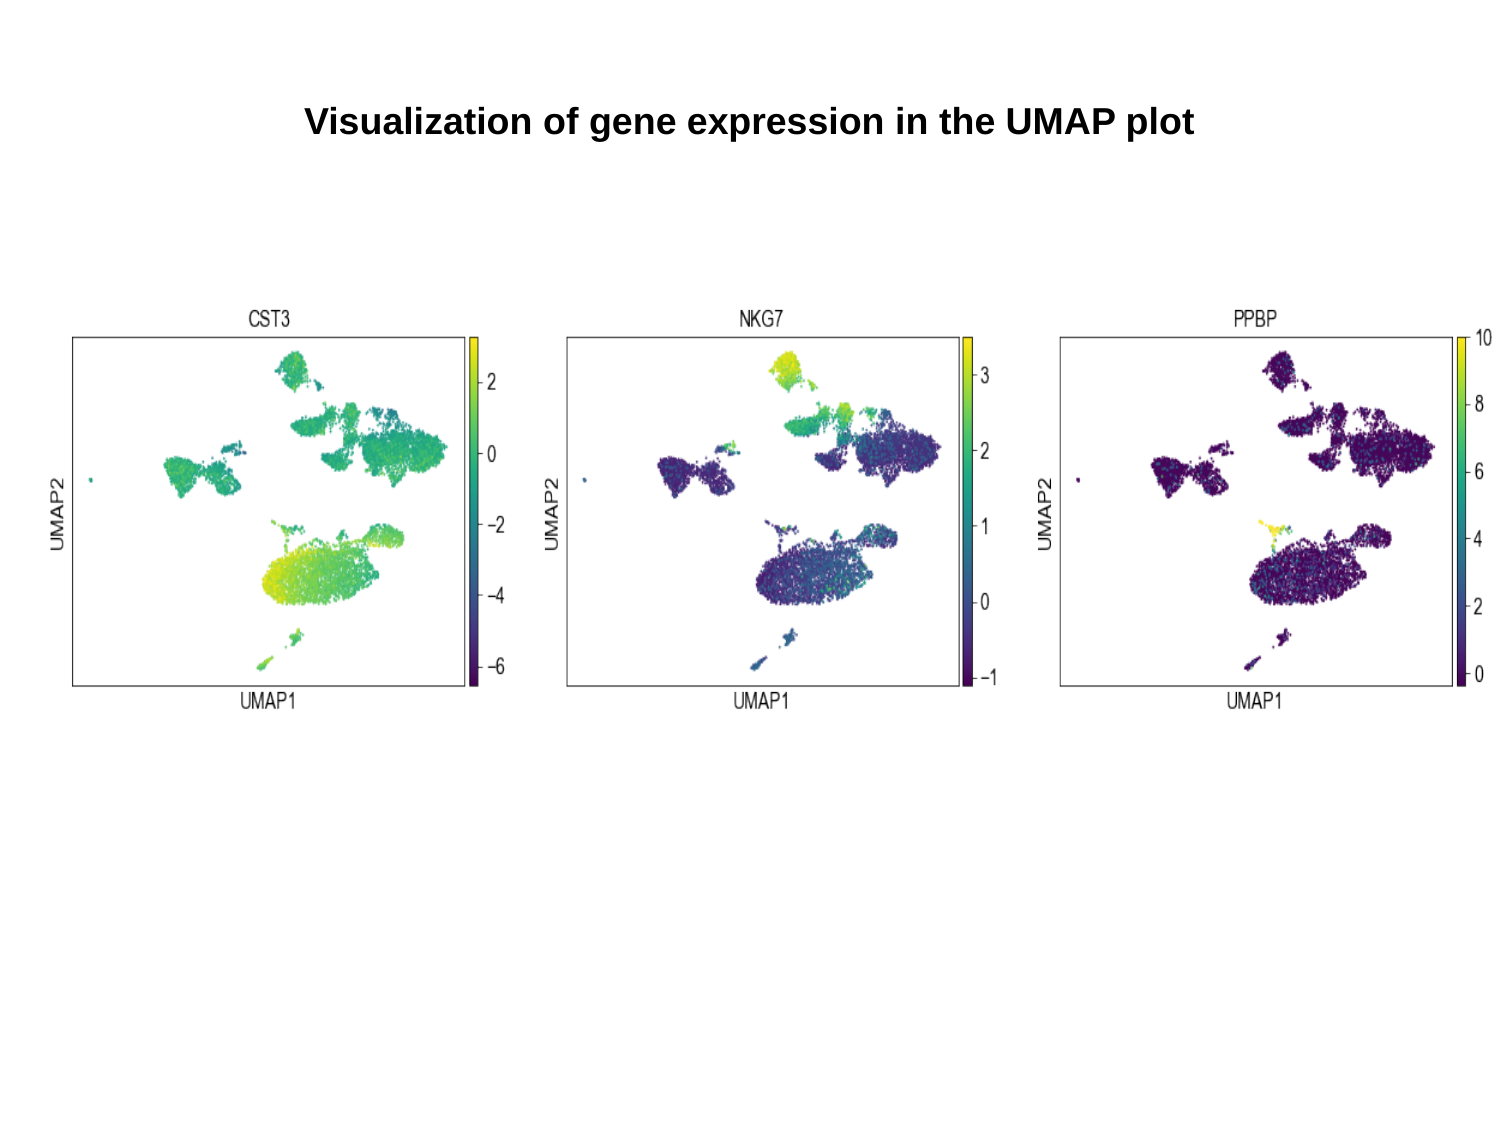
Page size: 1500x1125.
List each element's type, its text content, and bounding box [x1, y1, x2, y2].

text_box Visualization of gene expression in the UMAP plot [289, 89, 1211, 150]
picture [42, 299, 1500, 726]
